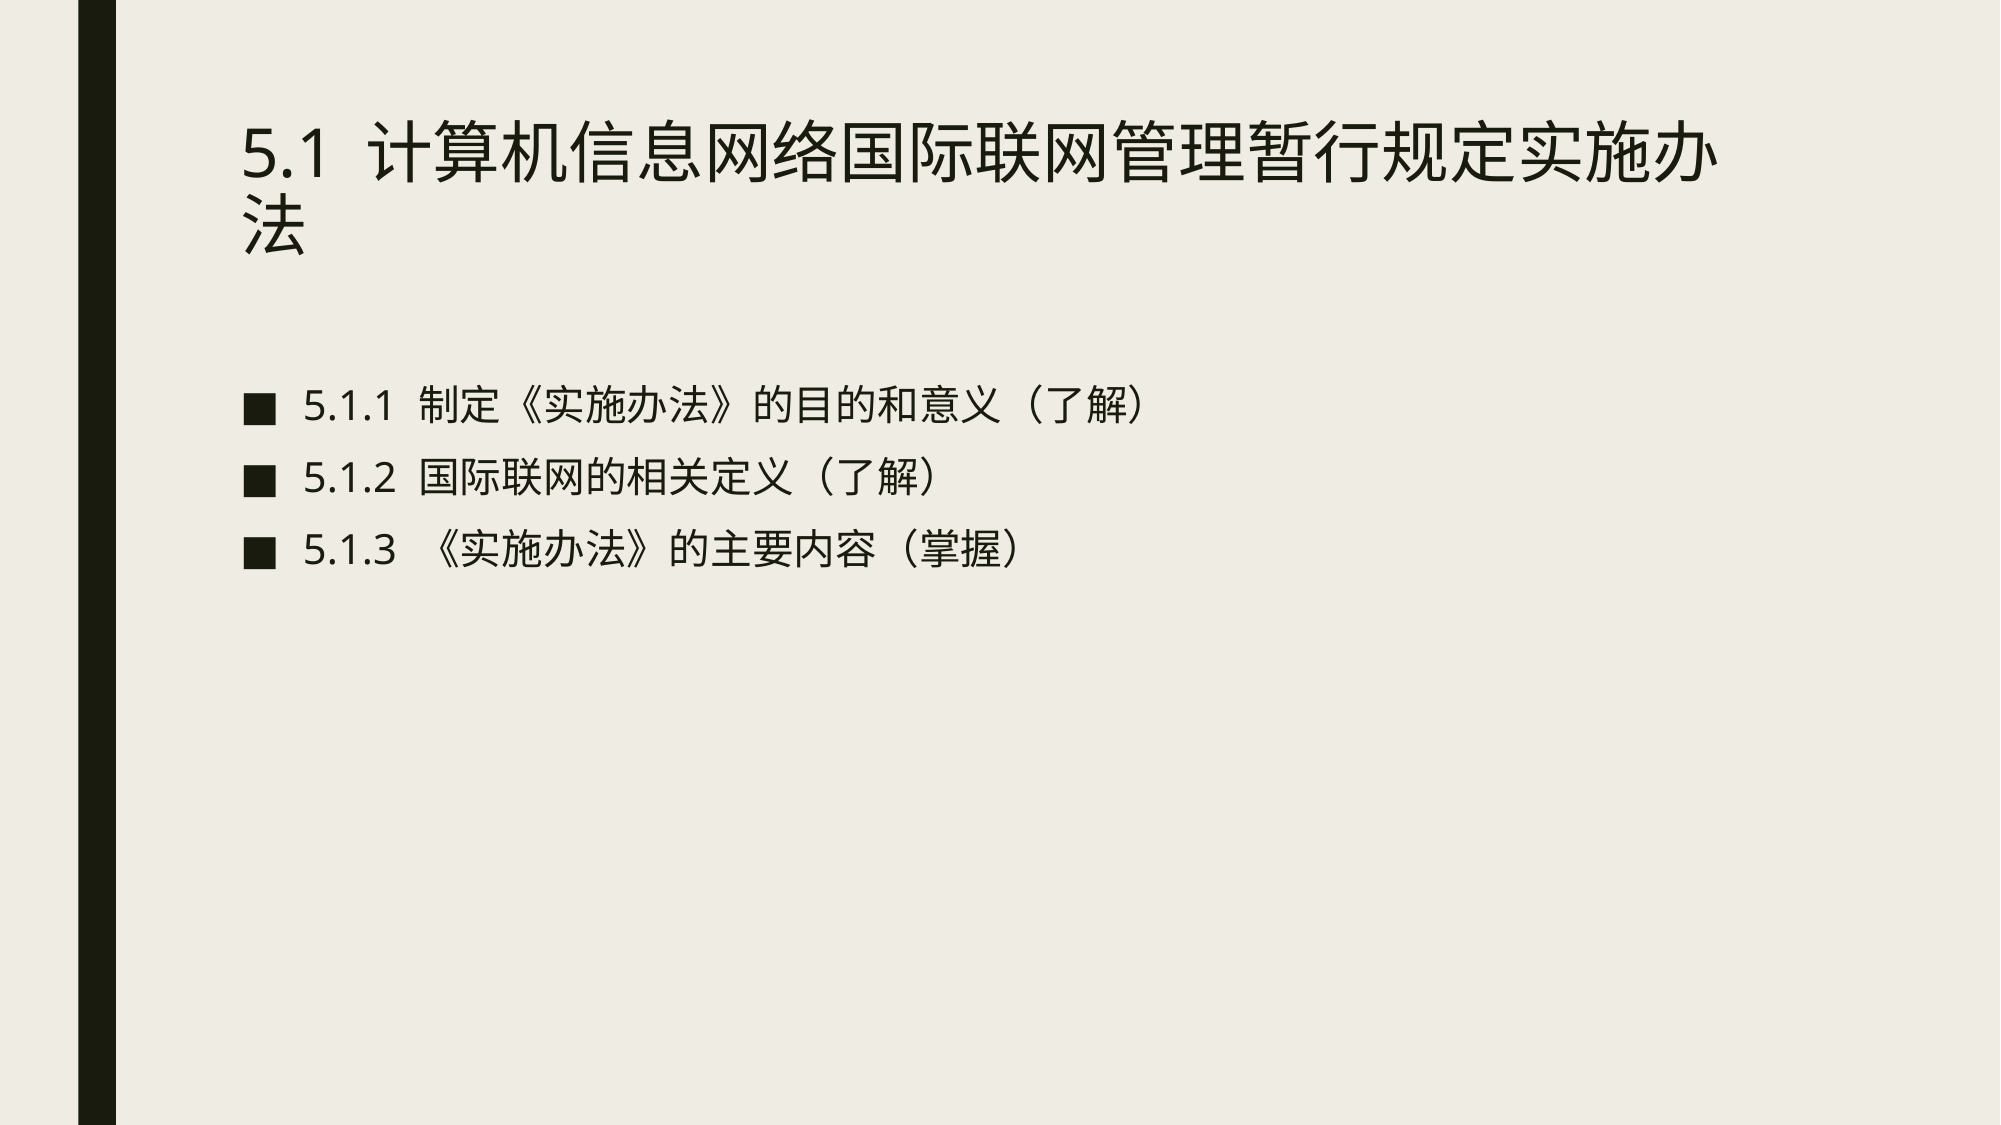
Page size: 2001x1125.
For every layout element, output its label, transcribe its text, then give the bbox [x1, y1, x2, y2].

title 5.1 计算机信息网络国际联网管理暂行规定实施办法 [225, 112, 1800, 357]
list 5.1.1 制定《实施办法》的目的和意义（了解） 5.1.2 国际联网的相关定义（了解） 5.1.3 《实施办法》的主要内容（掌握） [225, 375, 1800, 963]
